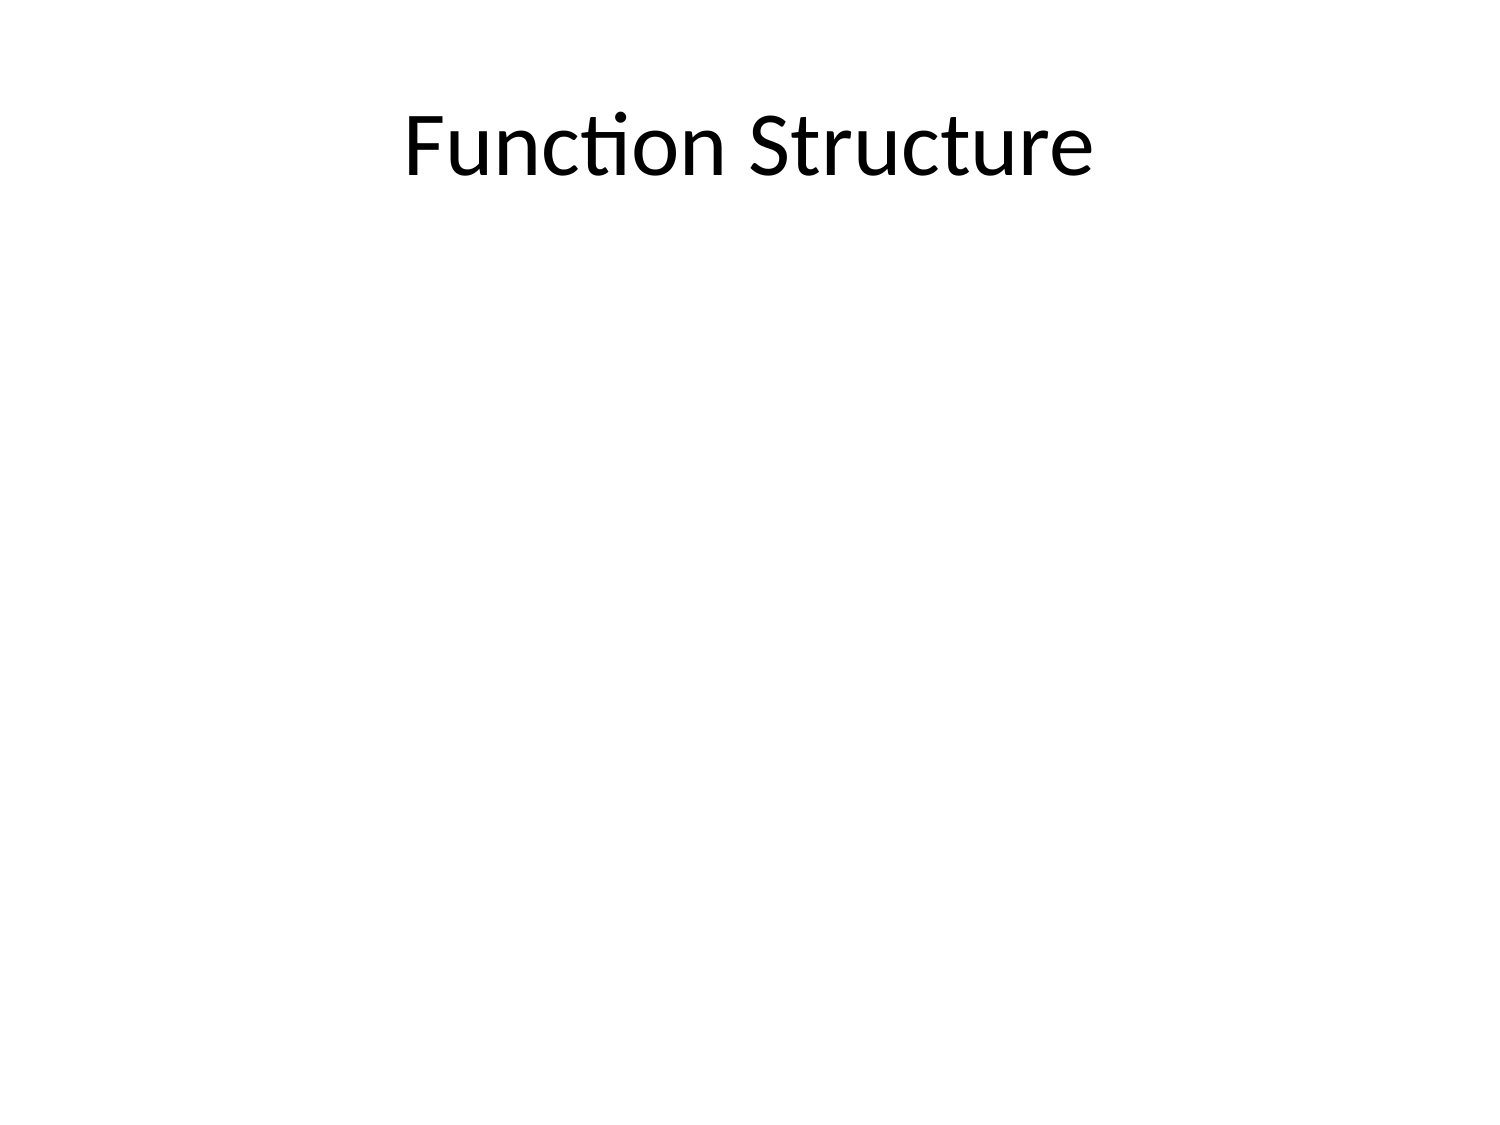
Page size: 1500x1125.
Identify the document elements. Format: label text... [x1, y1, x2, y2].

title Function Structure [75, 45, 1425, 233]
